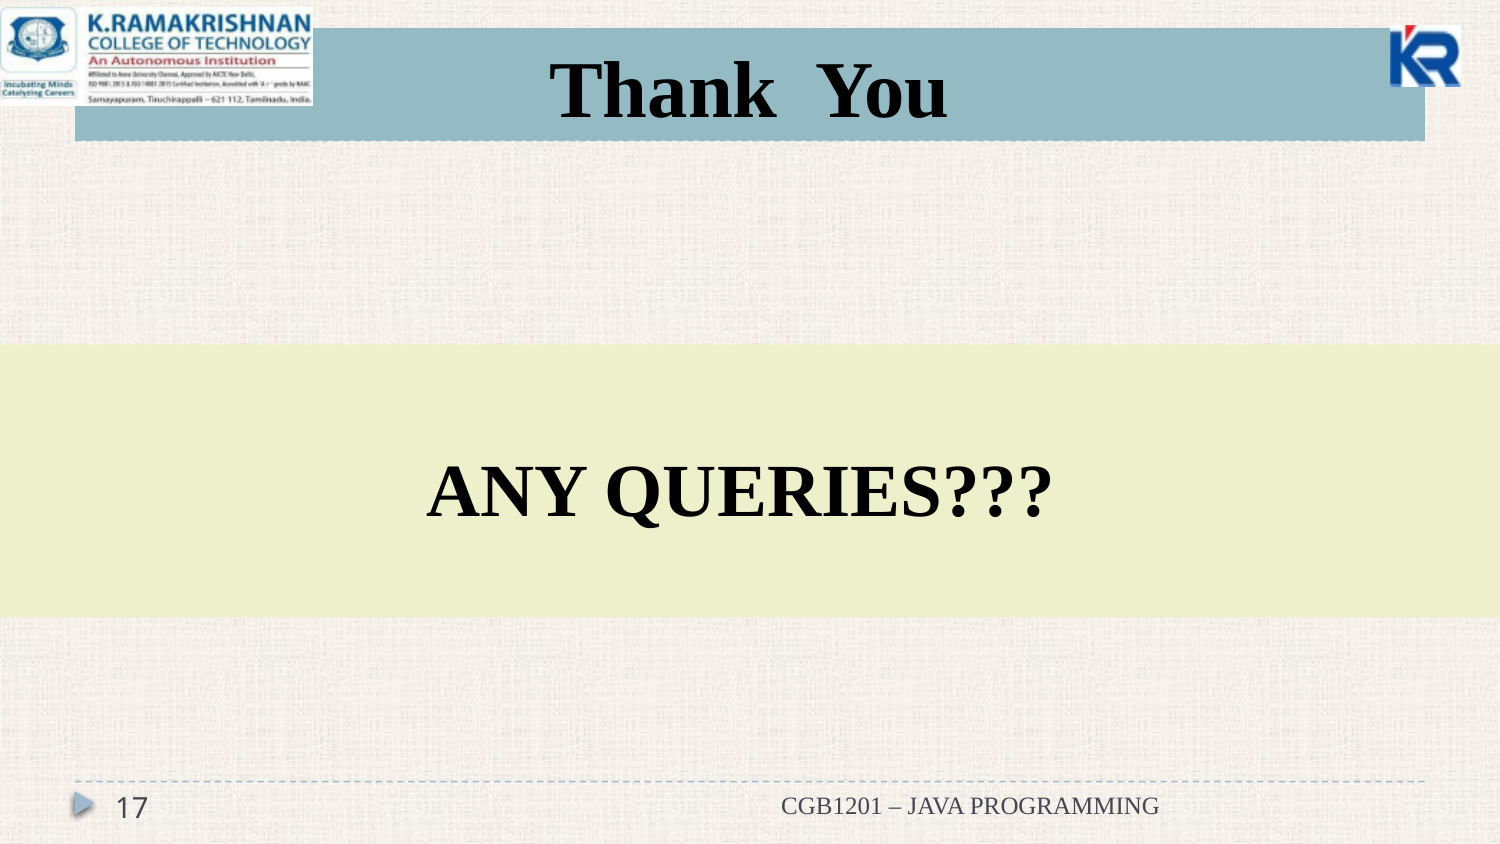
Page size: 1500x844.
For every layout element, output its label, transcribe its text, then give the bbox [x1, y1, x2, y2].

picture [1390, 25, 1461, 87]
title Thank You [75, 28, 1425, 141]
footer CGB1201 – JAVA PROGRAMMING [512, 782, 1175, 844]
text_box Any queries??? [0, 344, 1500, 618]
slide_number 17 [100, 782, 426, 827]
picture [0, 7, 313, 106]
